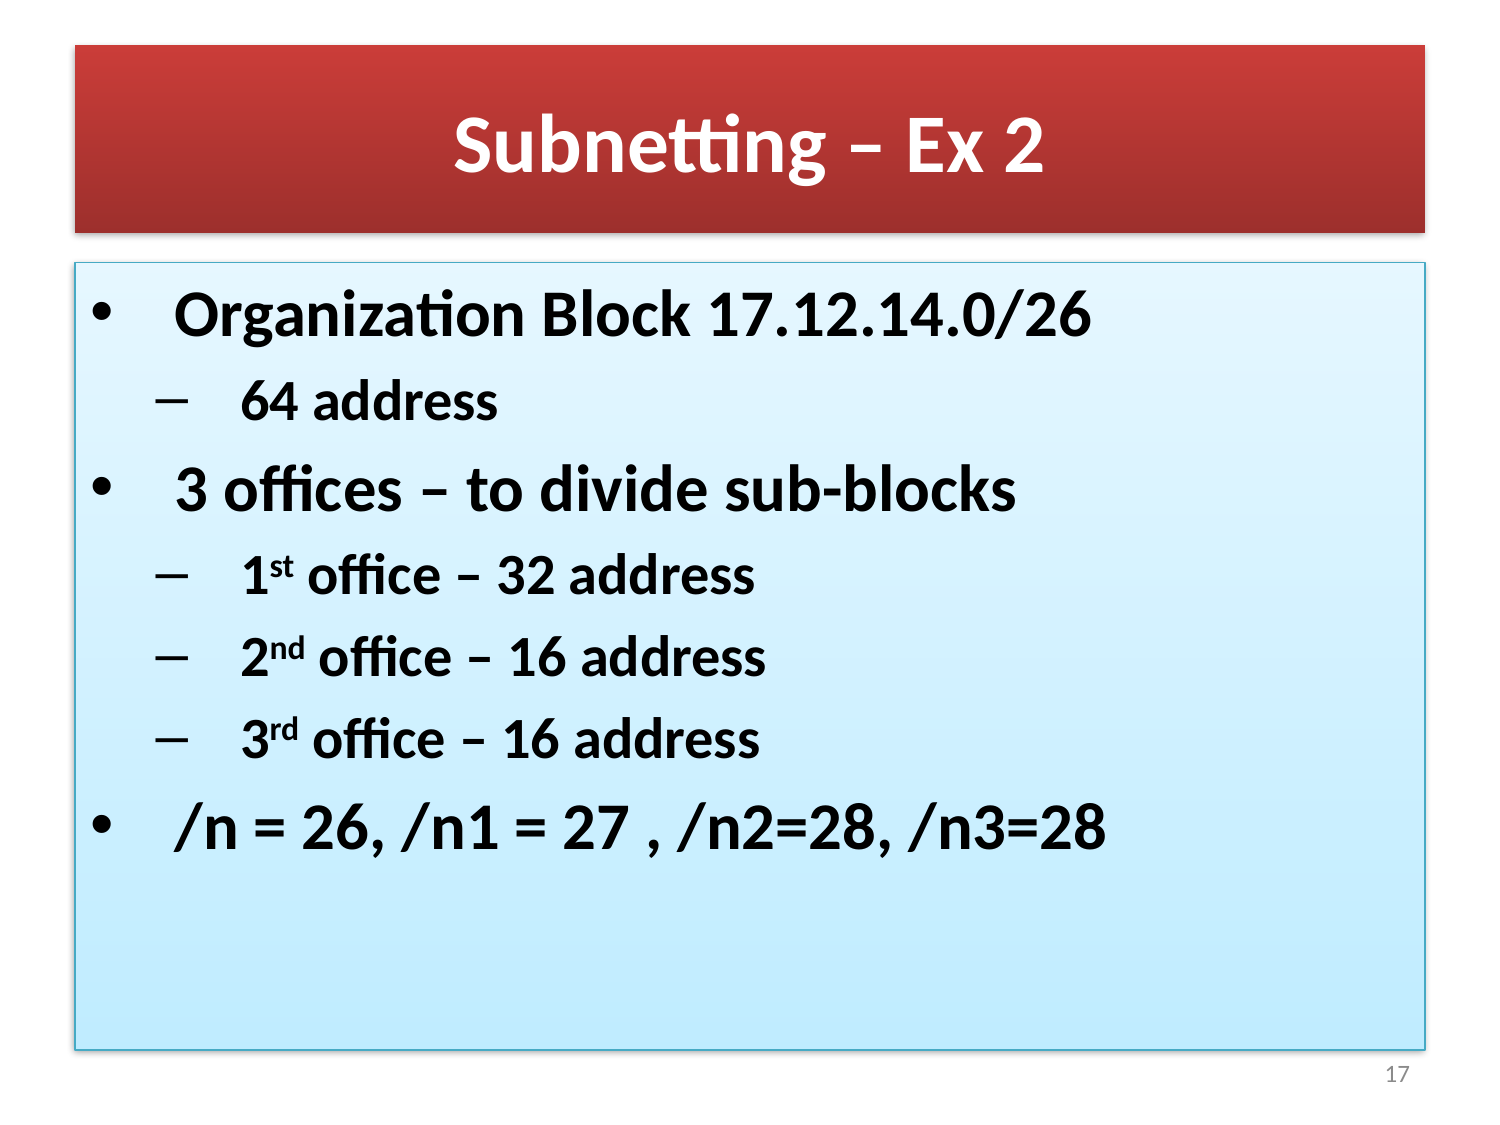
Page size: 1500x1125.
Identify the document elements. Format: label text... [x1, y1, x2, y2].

title Subnetting – Ex 2 [75, 45, 1425, 233]
list Organization Block 17.12.14.0/26 64 address 3 offices – to divide sub-blocks 1st office – 32 address 2nd office – 16 address 3rd office – 16 address /n = 26, /n1 = 27 , /n2=28, /n3=28 [74, 262, 1426, 1051]
slide_number 17 [1074, 1056, 1425, 1103]
